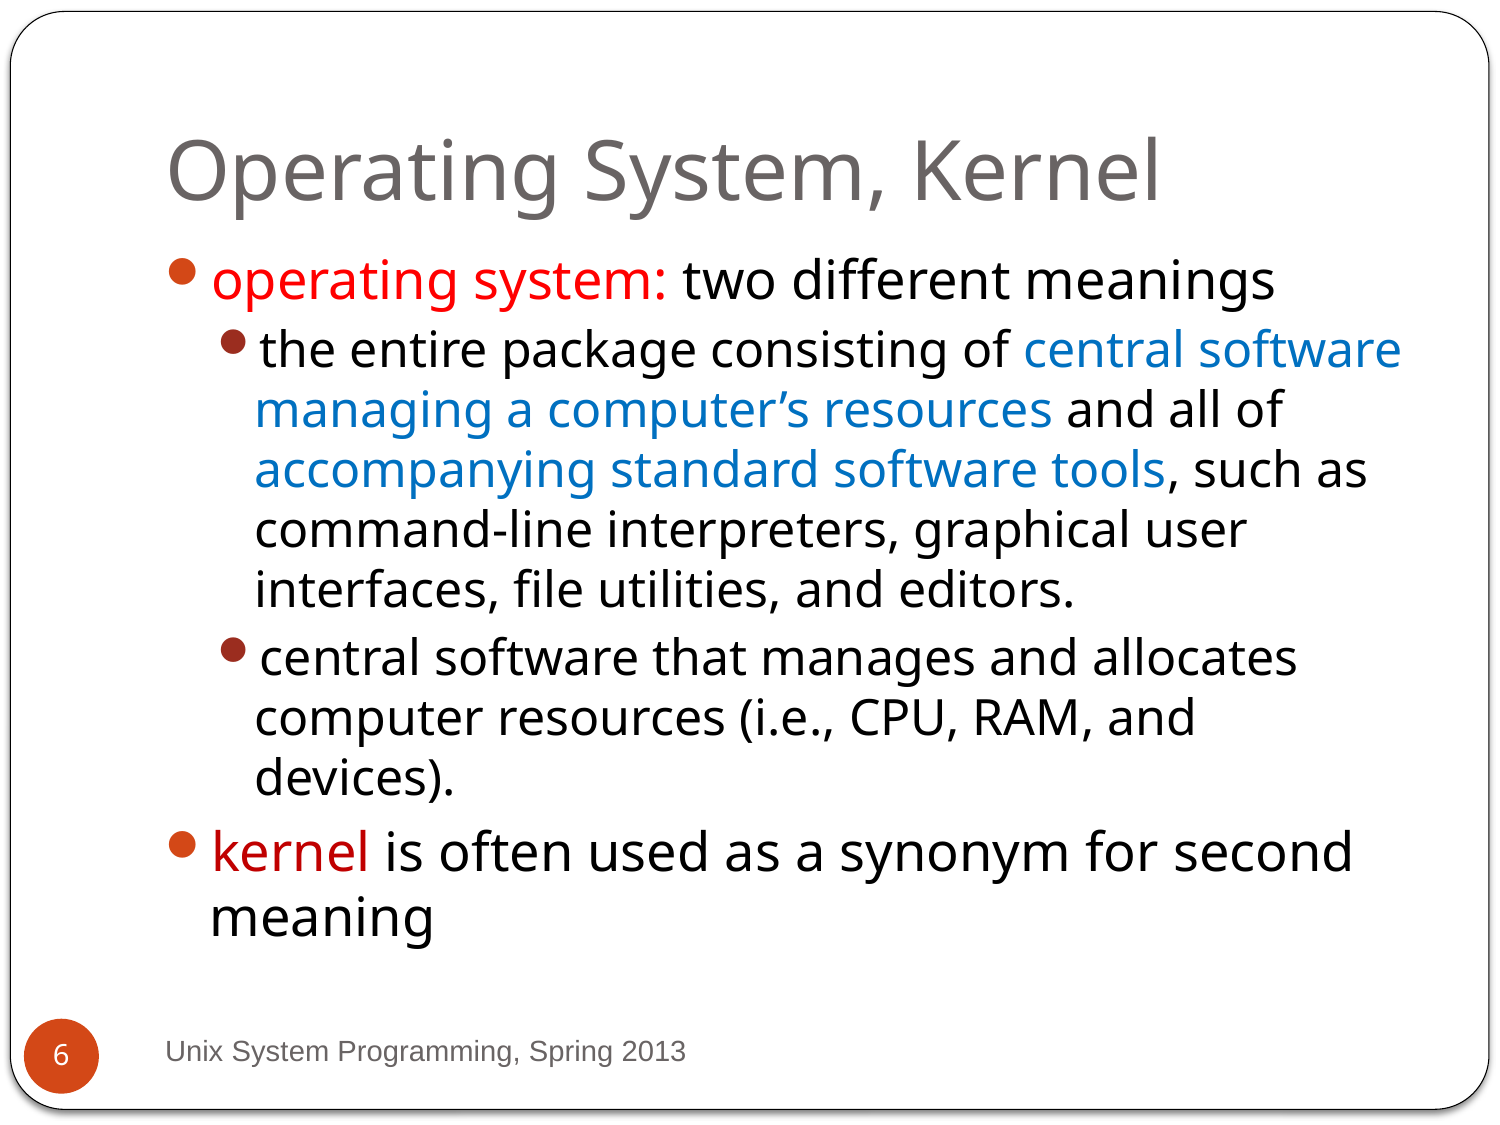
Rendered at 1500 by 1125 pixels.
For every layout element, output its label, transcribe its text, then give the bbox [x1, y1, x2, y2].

title Operating System, Kernel [150, 45, 1425, 233]
footer Unix System Programming, Spring 2013 [150, 1012, 800, 1088]
list operating system: two different meanings the entire package consisting of central software managing a computer’s resources and all of accompanying standard software tools, such as command-line interpreters, graphical user interfaces, file utilities, and editors. central software that manages and allocates computer resources (i.e., CPU, RAM, and devices). kernel is often used as a synonym for second meaning [150, 237, 1425, 988]
slide_number 6 [23, 1018, 99, 1094]
